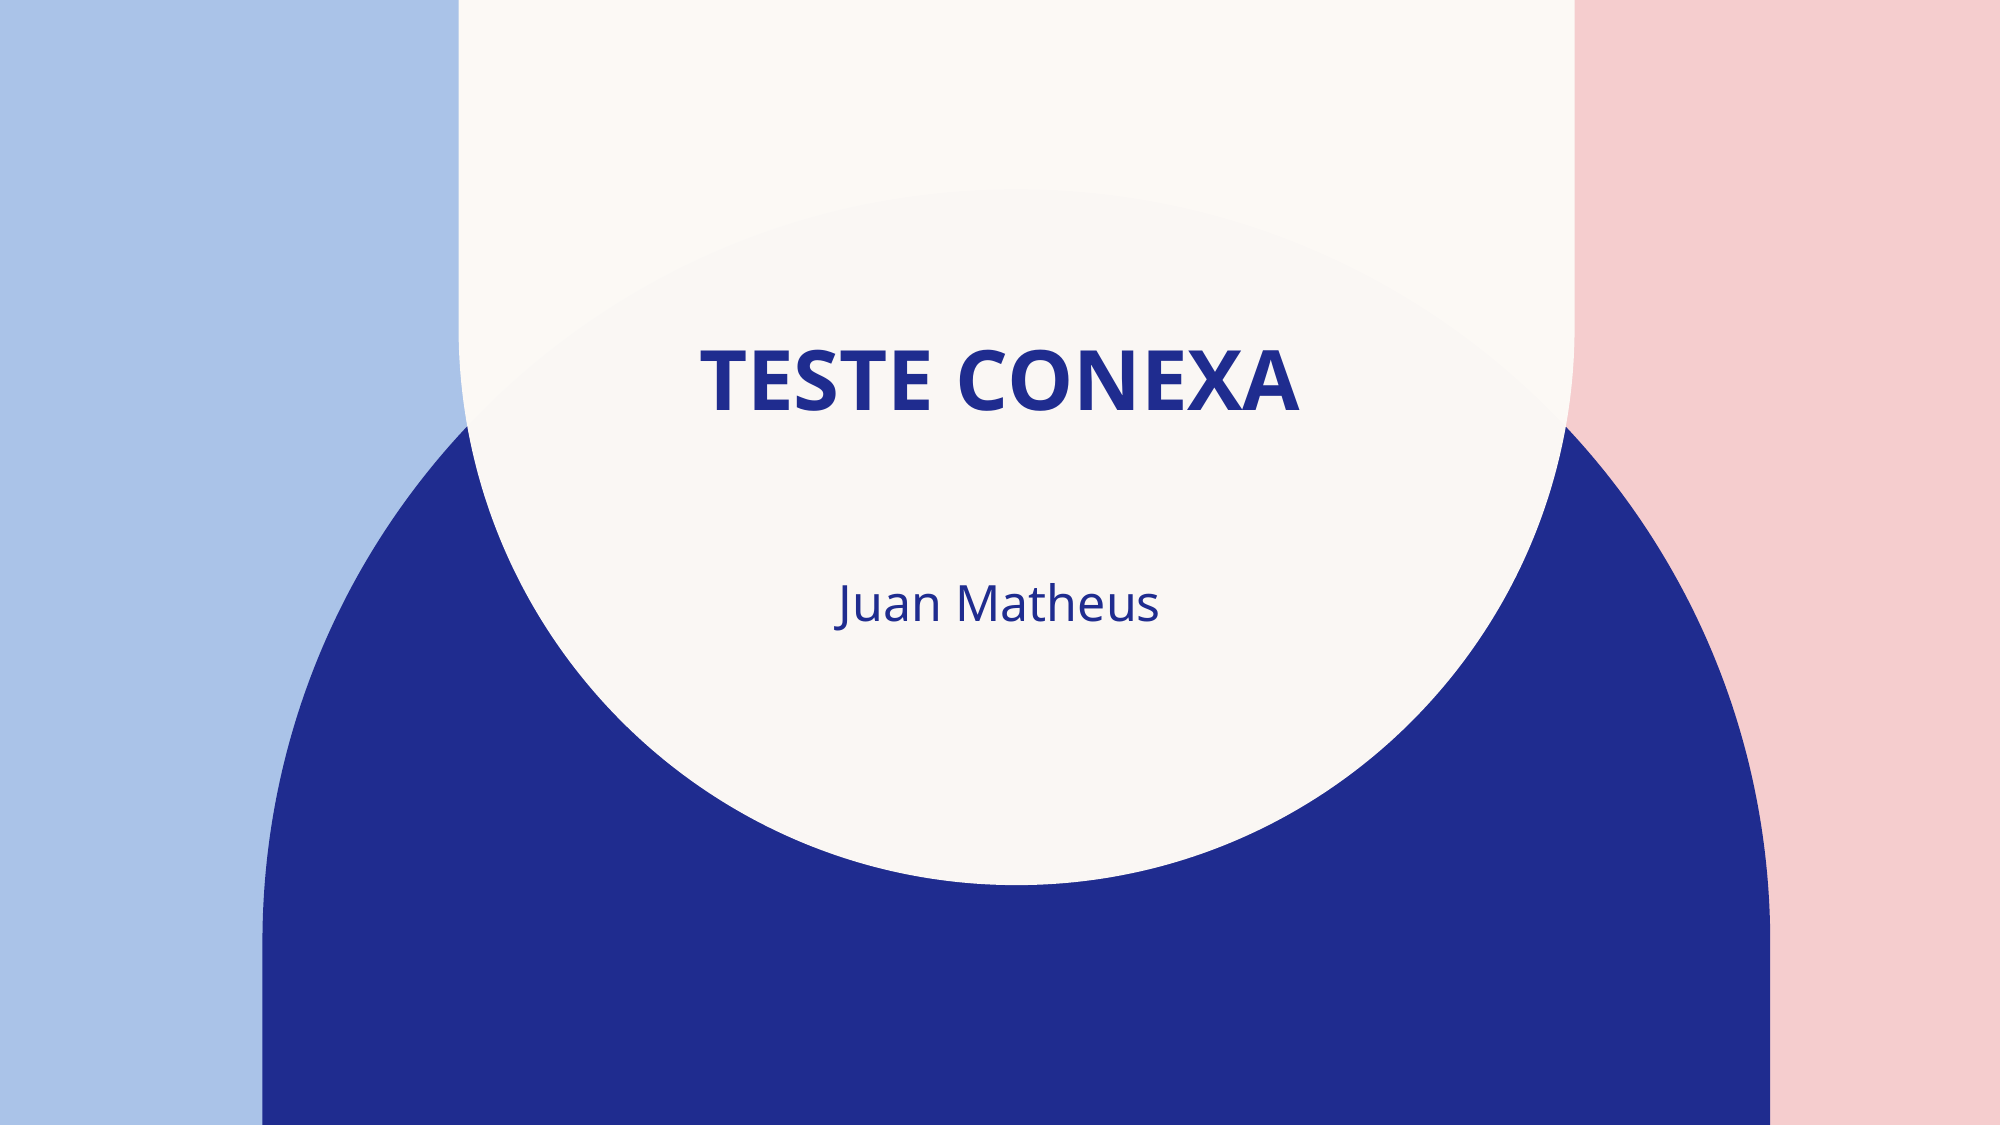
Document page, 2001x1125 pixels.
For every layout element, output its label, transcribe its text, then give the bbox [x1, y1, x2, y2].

title Teste conexa [558, 325, 1442, 527]
subtitle Juan Matheus [713, 571, 1287, 716]
